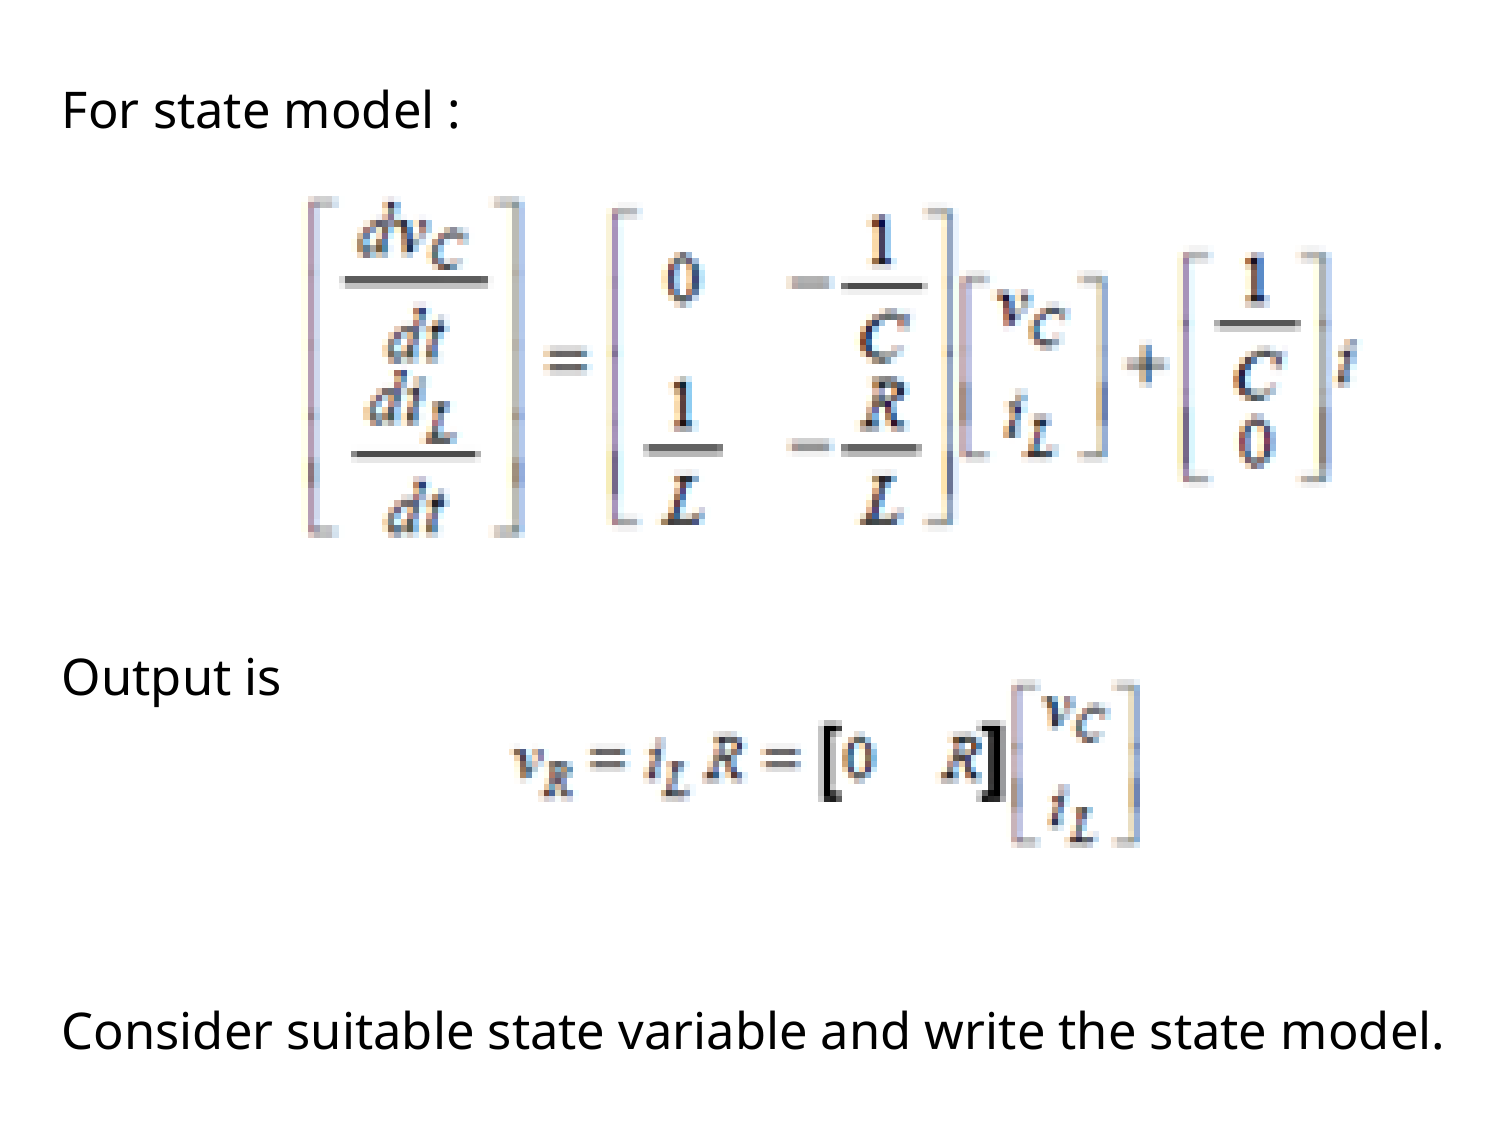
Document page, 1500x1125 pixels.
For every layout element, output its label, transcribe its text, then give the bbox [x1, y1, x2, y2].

picture [245, 140, 1382, 557]
picture [433, 620, 1240, 879]
list For state model : Output is Consider suitable state variable and write the state model. [46, 70, 1465, 1090]
